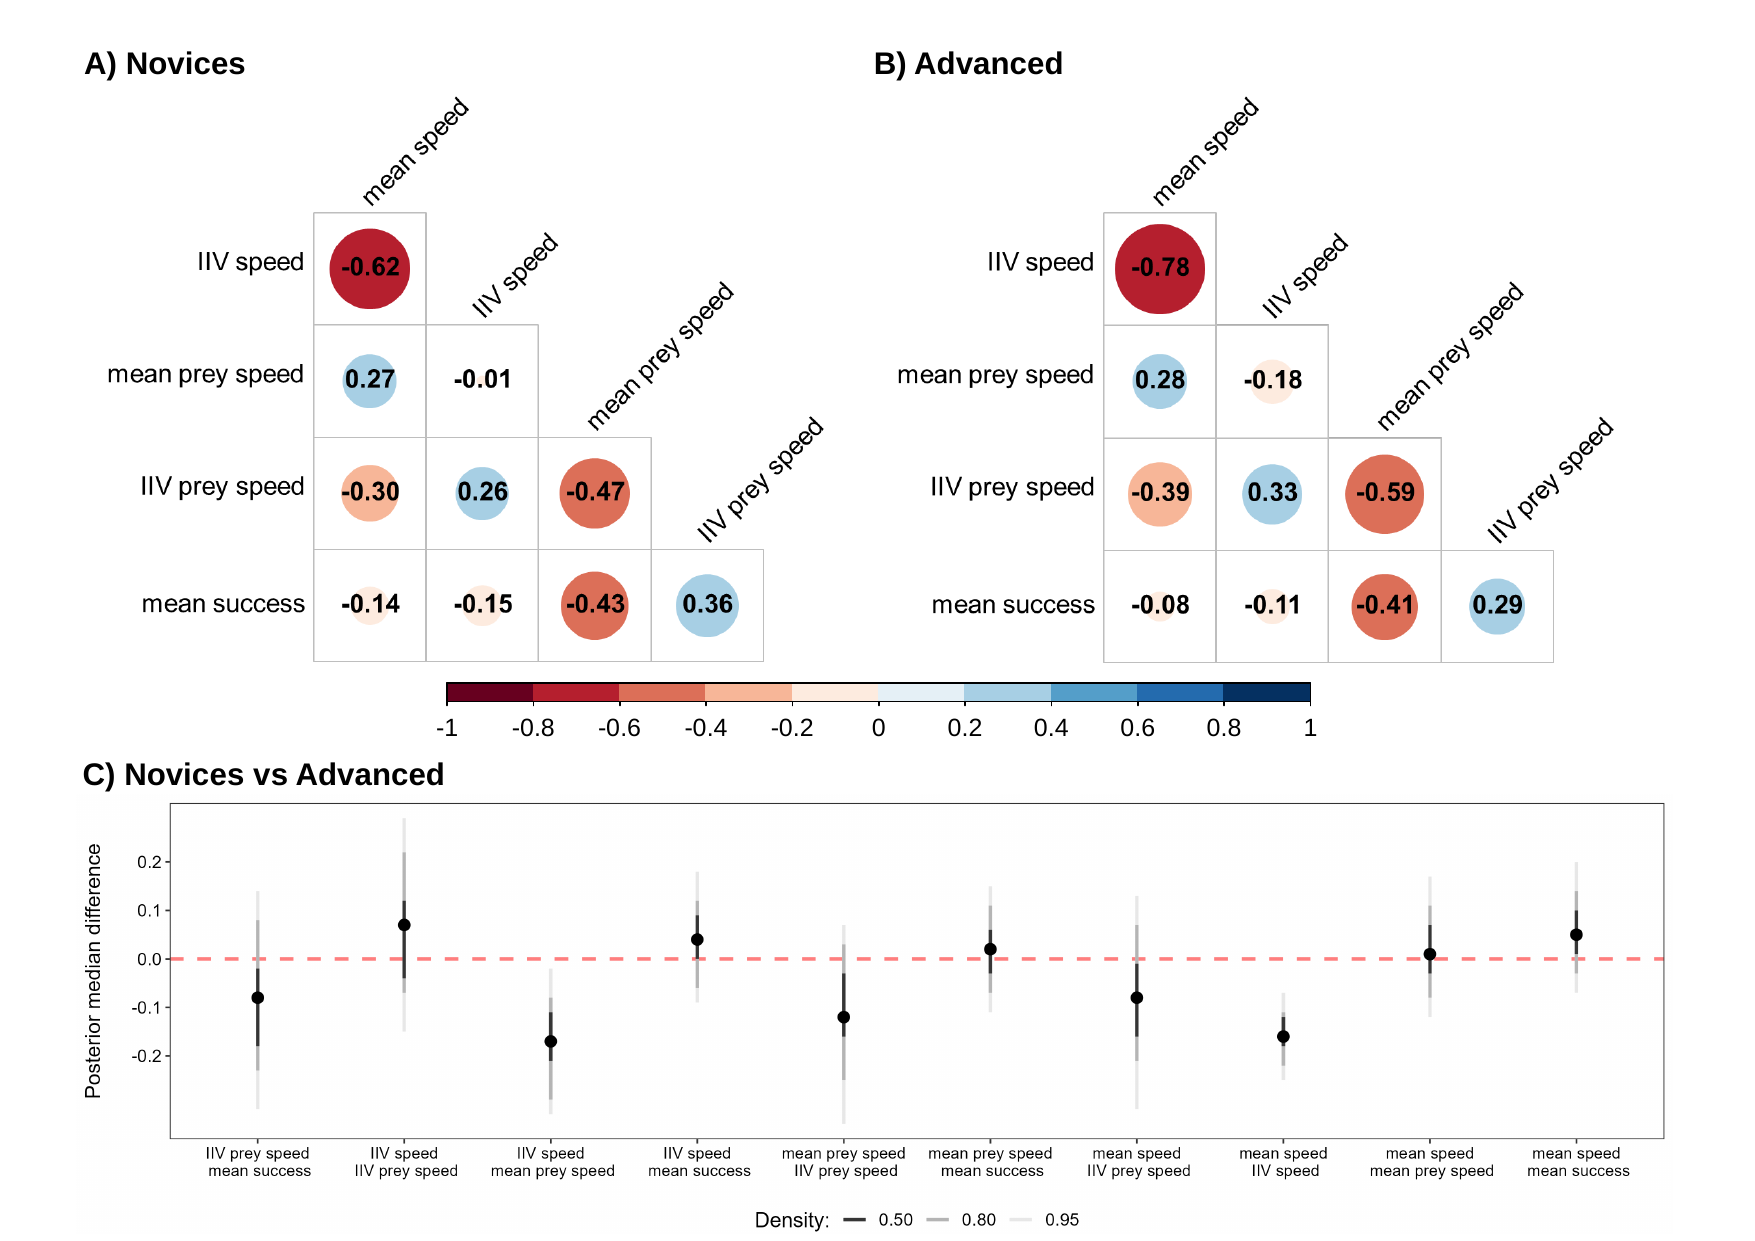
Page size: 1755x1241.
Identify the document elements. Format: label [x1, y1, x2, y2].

text_box [76, 51, 1673, 1234]
